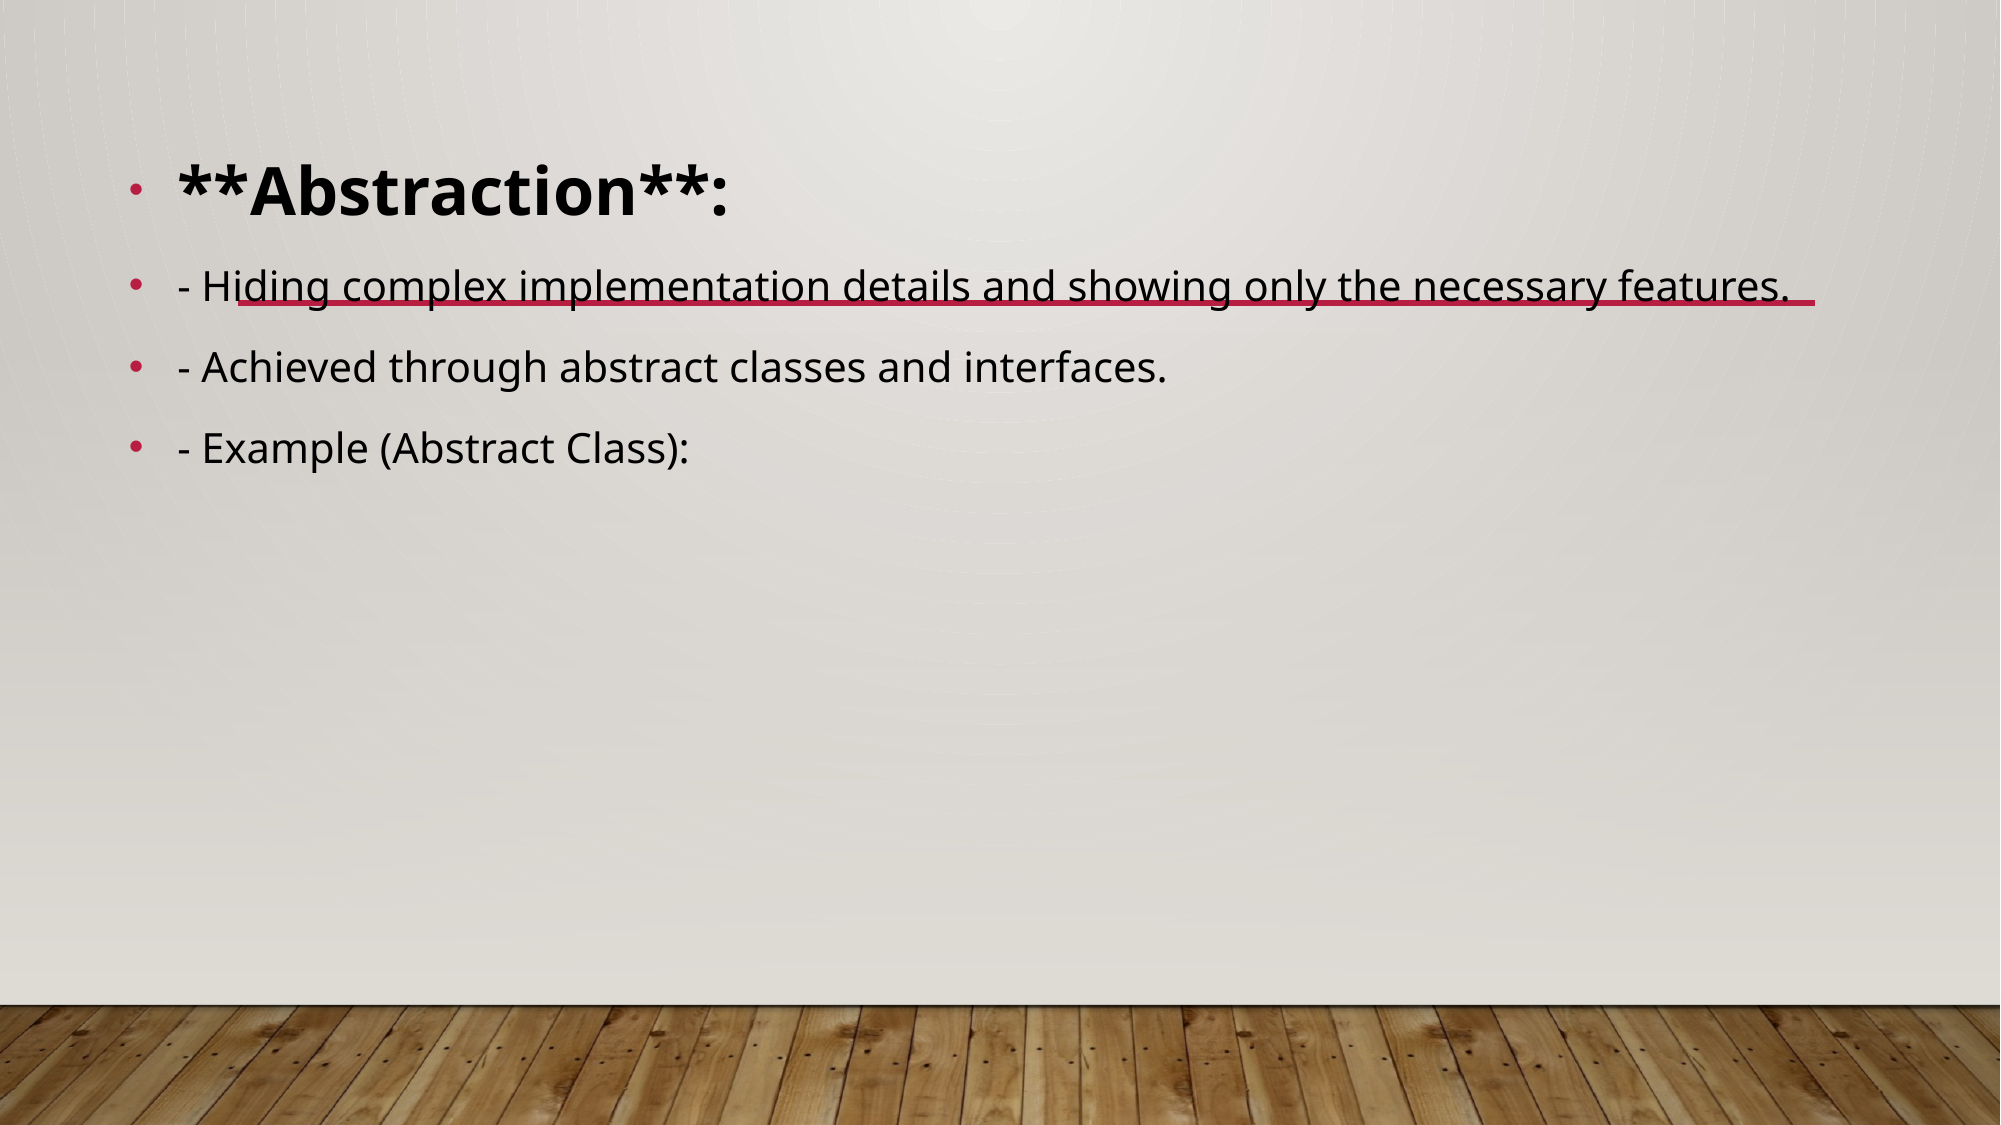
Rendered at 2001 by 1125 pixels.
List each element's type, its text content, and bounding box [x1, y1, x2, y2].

list **Abstraction**: - Hiding complex implementation details and showing only the necessary features. - Achieved through abstract classes and interfaces. - Example (Abstract Class): [114, 125, 1863, 1000]
picture [0, 1005, 2000, 1125]
